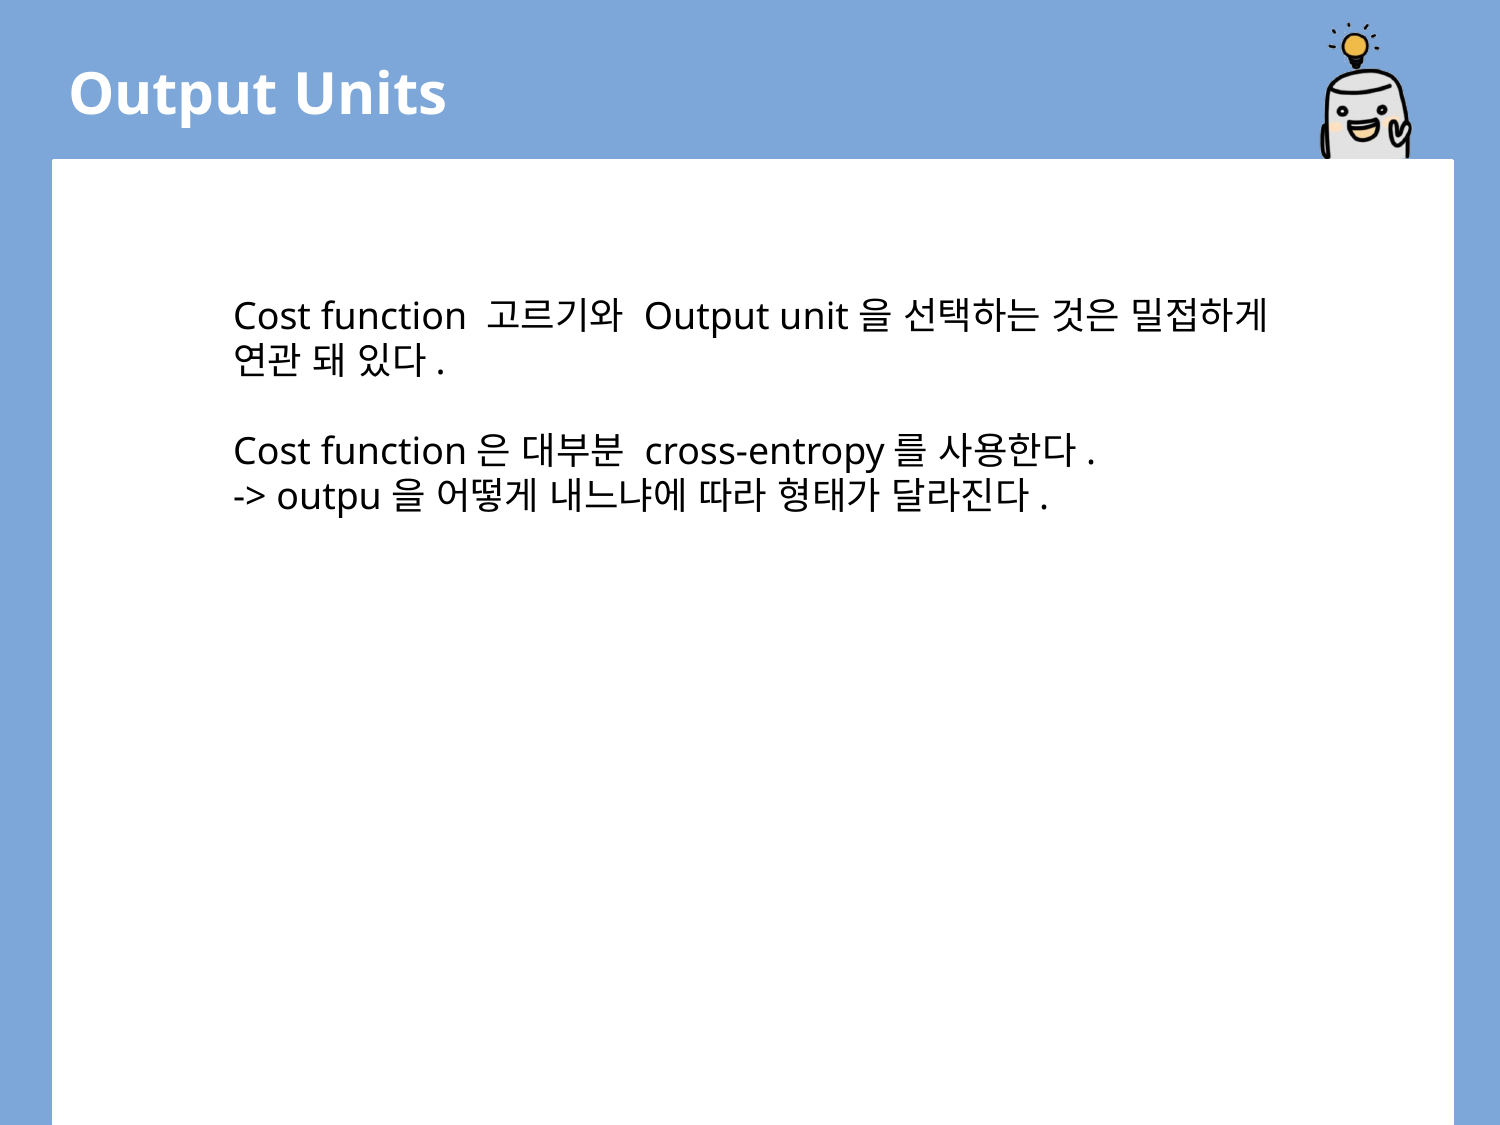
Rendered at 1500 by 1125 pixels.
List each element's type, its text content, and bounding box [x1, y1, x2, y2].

picture [1271, 13, 1453, 159]
title Output Units [53, 40, 1270, 144]
text_box Cost function 고르기와 Output unit을 선택하는 것은 밀접하게 연관 돼 있다. Cost function은 대부분 cross-entropy를 사용한다. -> outpu을 어떻게 내느냐에 따라 형태가 달라진다. [218, 284, 1317, 525]
